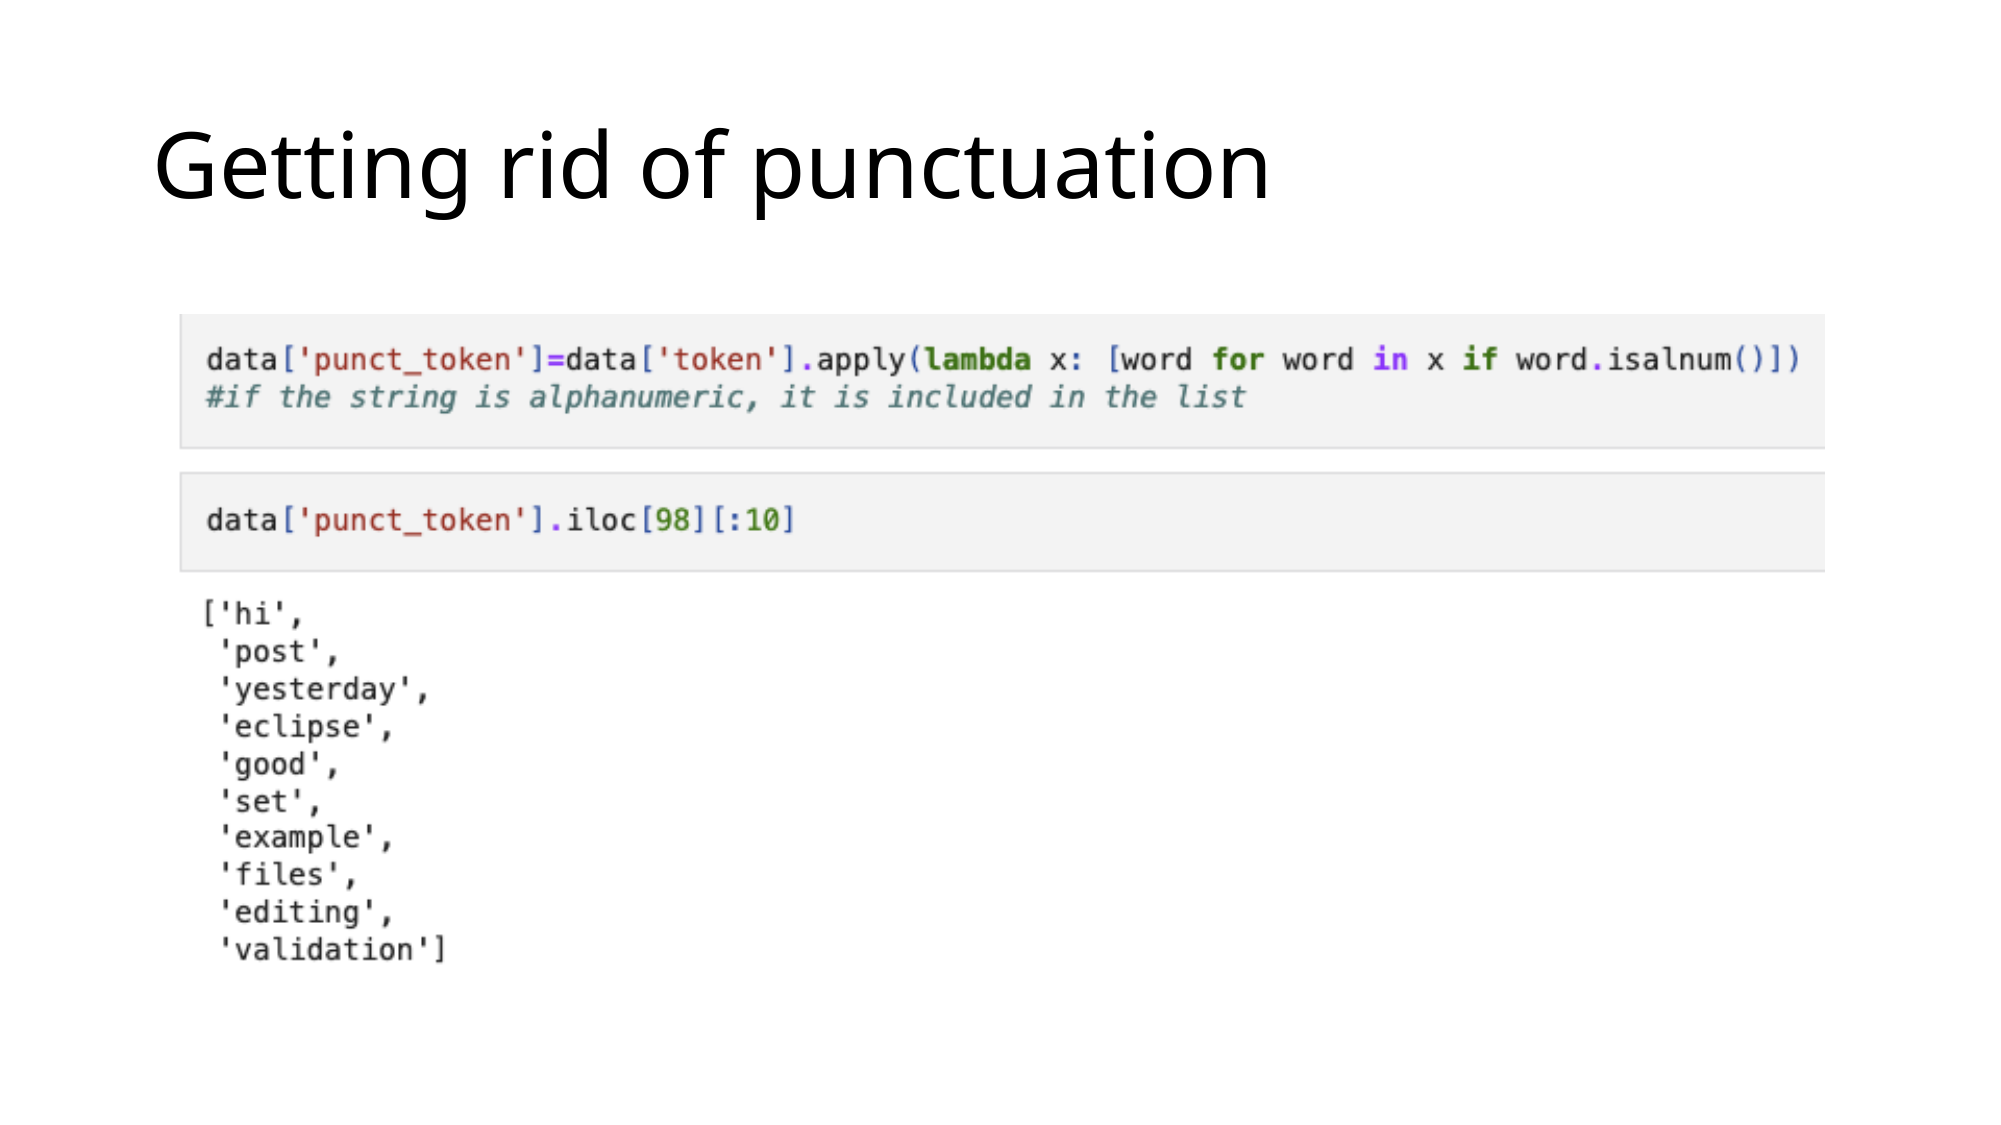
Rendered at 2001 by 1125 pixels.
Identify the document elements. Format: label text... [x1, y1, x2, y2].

title Getting rid of punctuation [137, 59, 1863, 278]
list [174, 314, 1825, 999]
